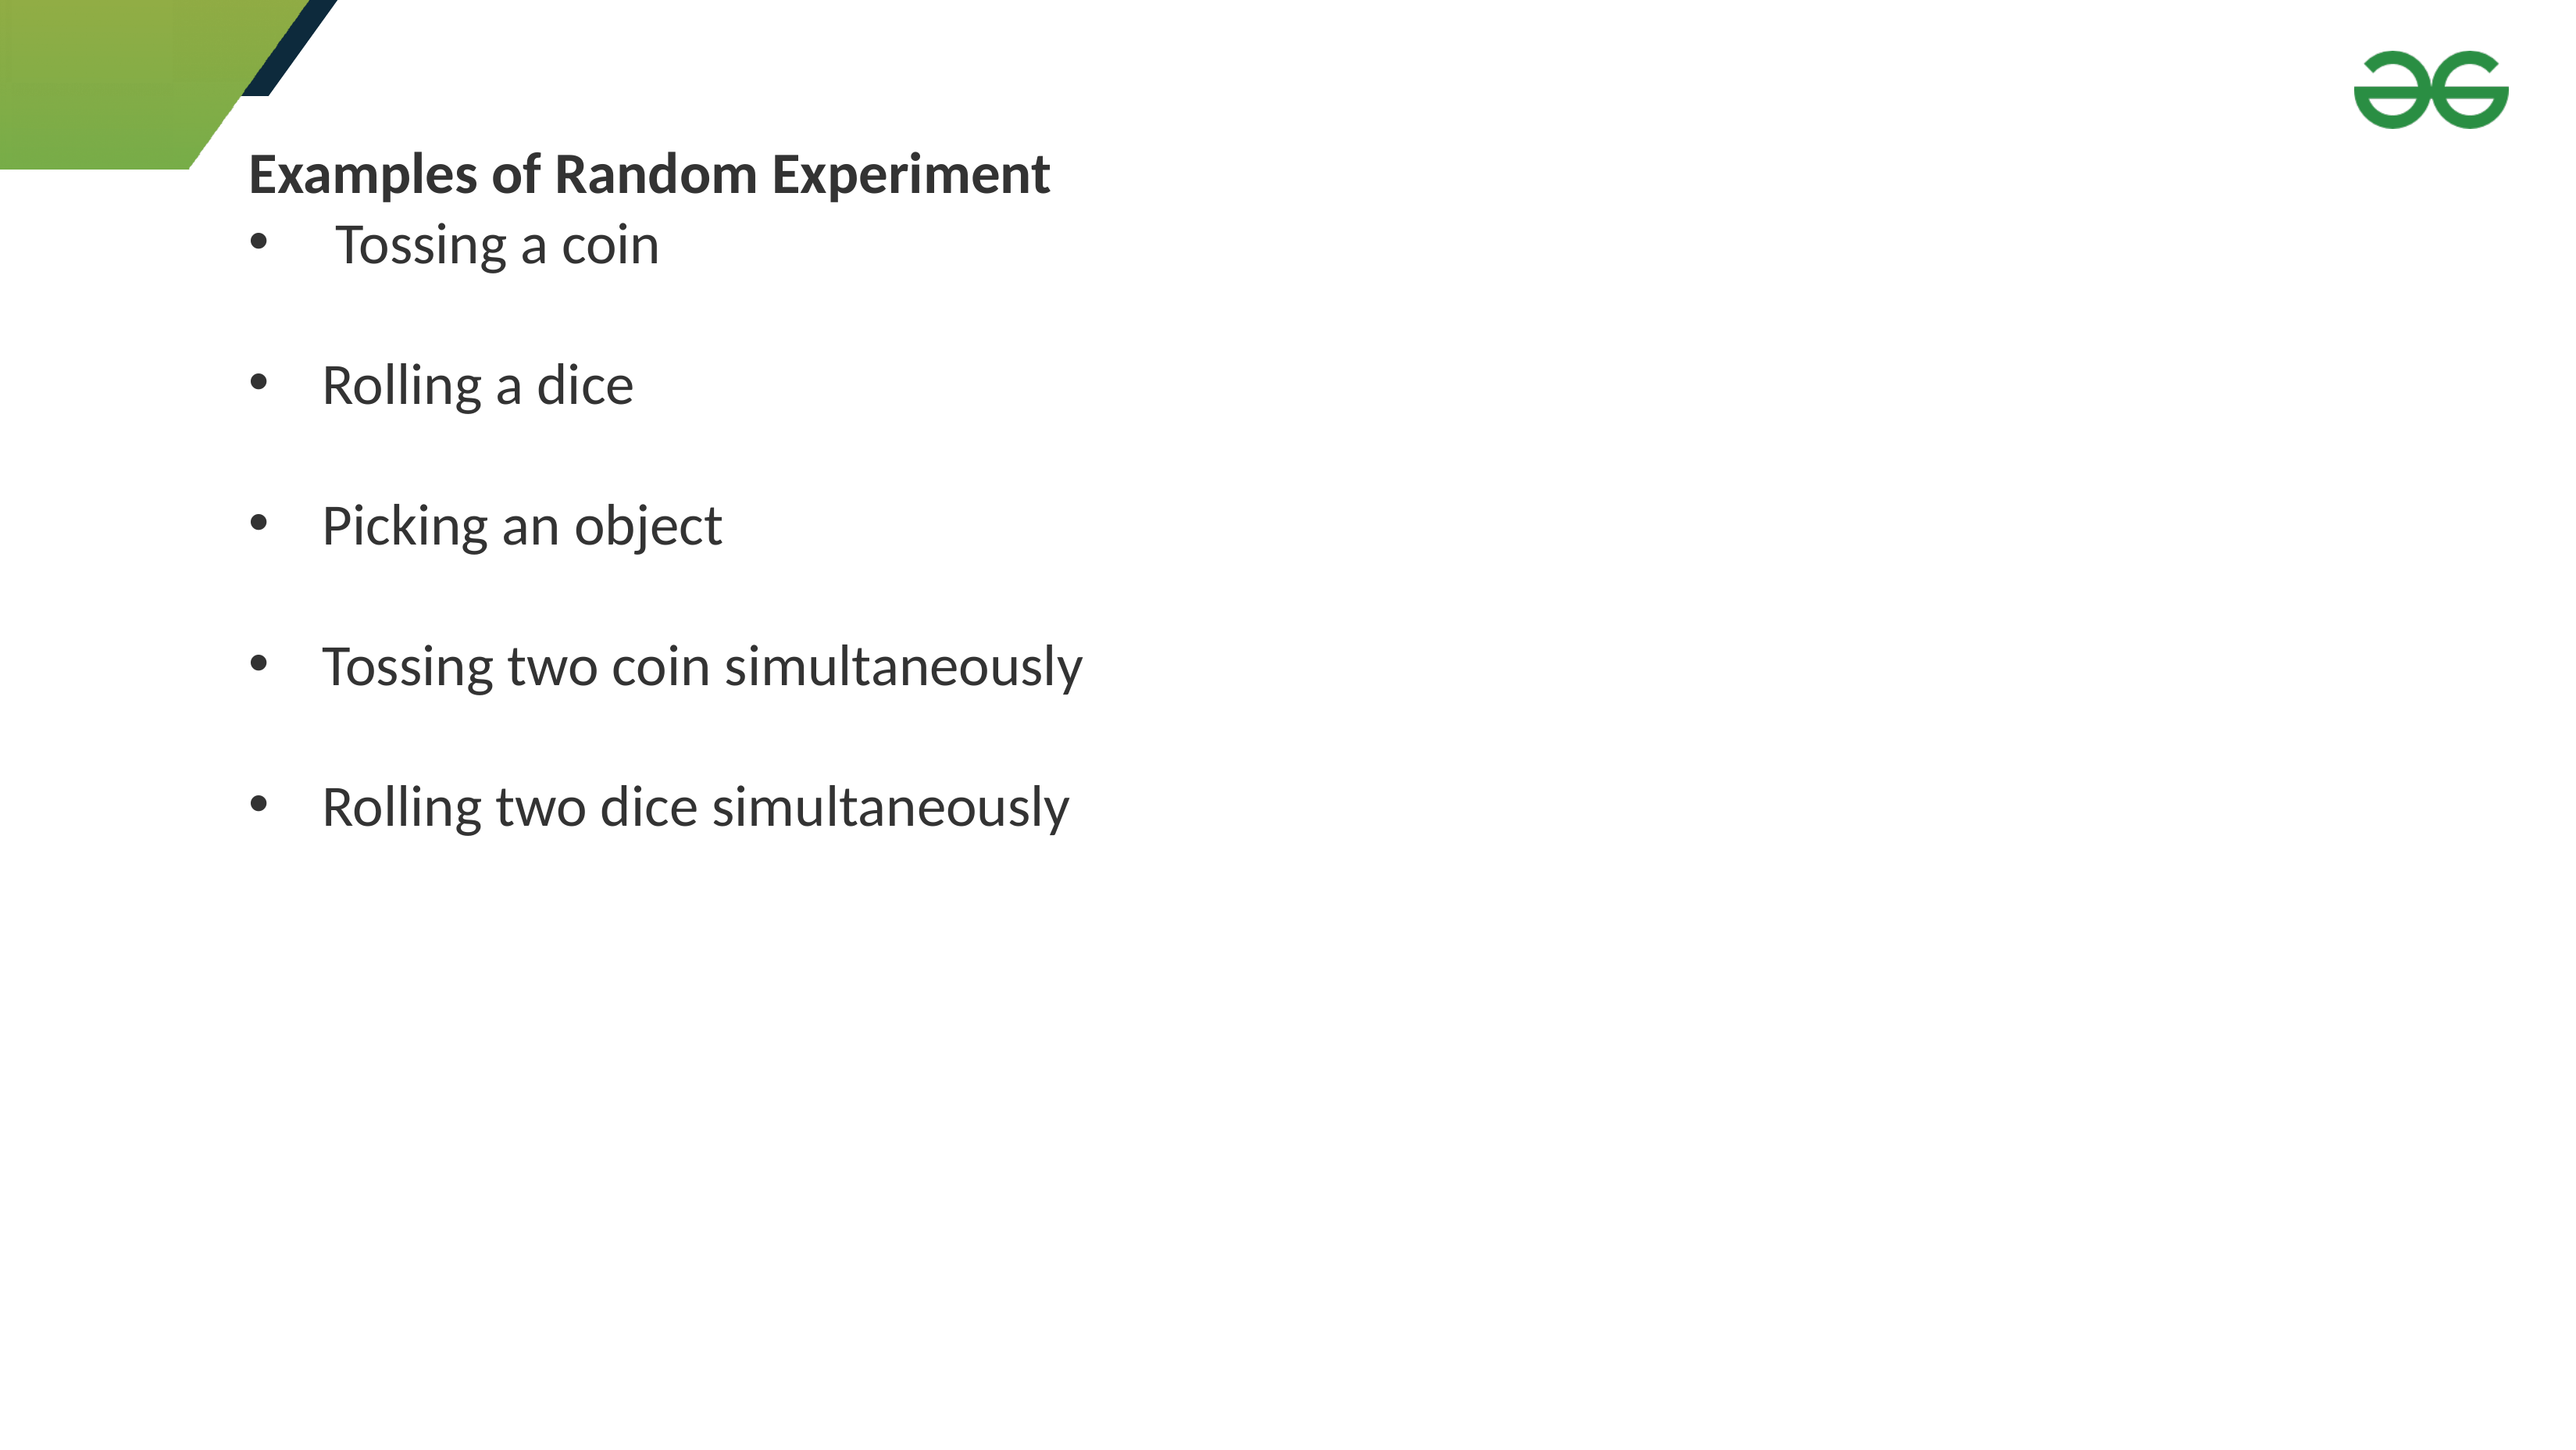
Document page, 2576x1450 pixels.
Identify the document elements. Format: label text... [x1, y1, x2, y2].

picture [0, 0, 309, 170]
picture [2353, 50, 2509, 130]
text_box Examples of Random Experiment Tossing a coin Rolling a dice Picking an object Tossing two coin simultaneously Rolling two dice simultaneously [237, 129, 1096, 844]
